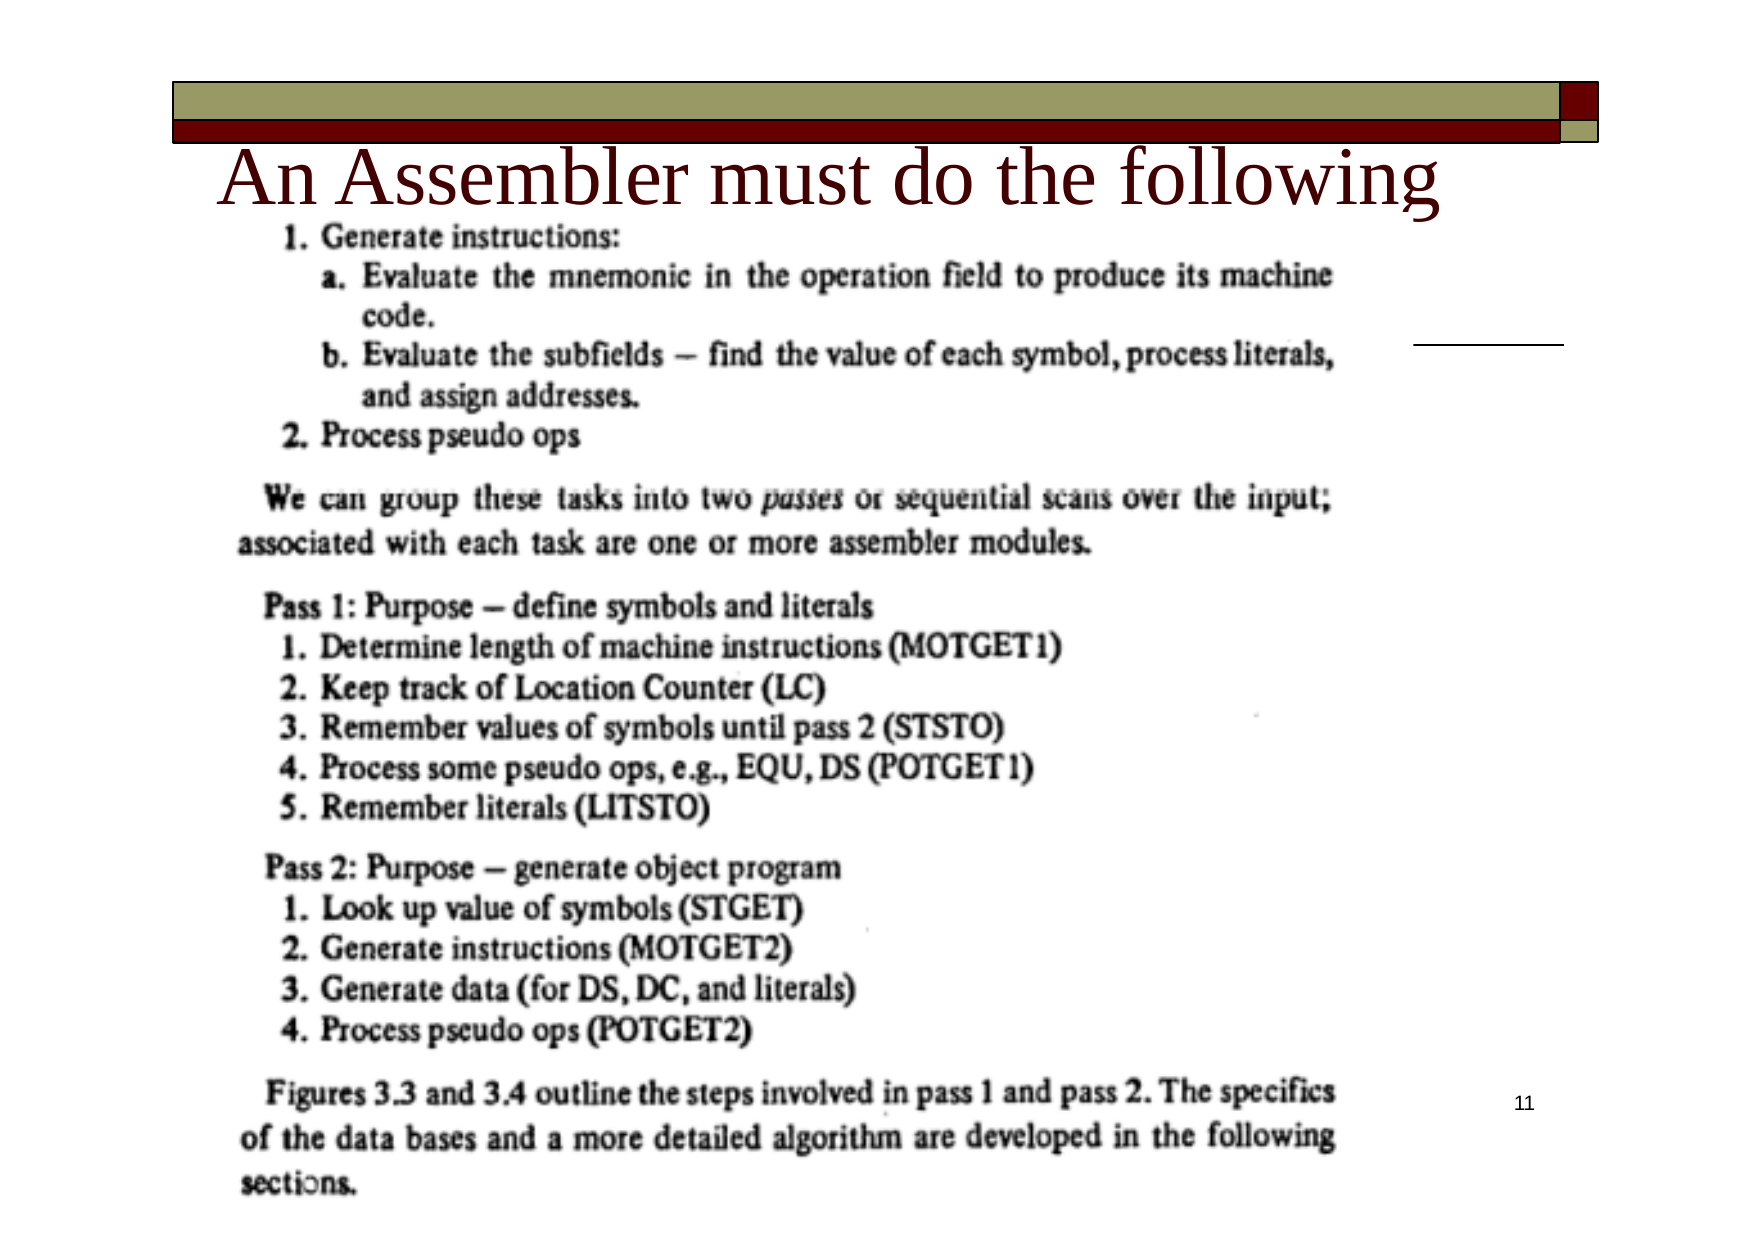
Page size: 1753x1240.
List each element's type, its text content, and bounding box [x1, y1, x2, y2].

text_box 11 [1513, 1091, 1537, 1115]
title An Assembler must do the following [214, 152, 1576, 329]
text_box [171, 80, 1600, 144]
picture [200, 211, 1414, 1240]
